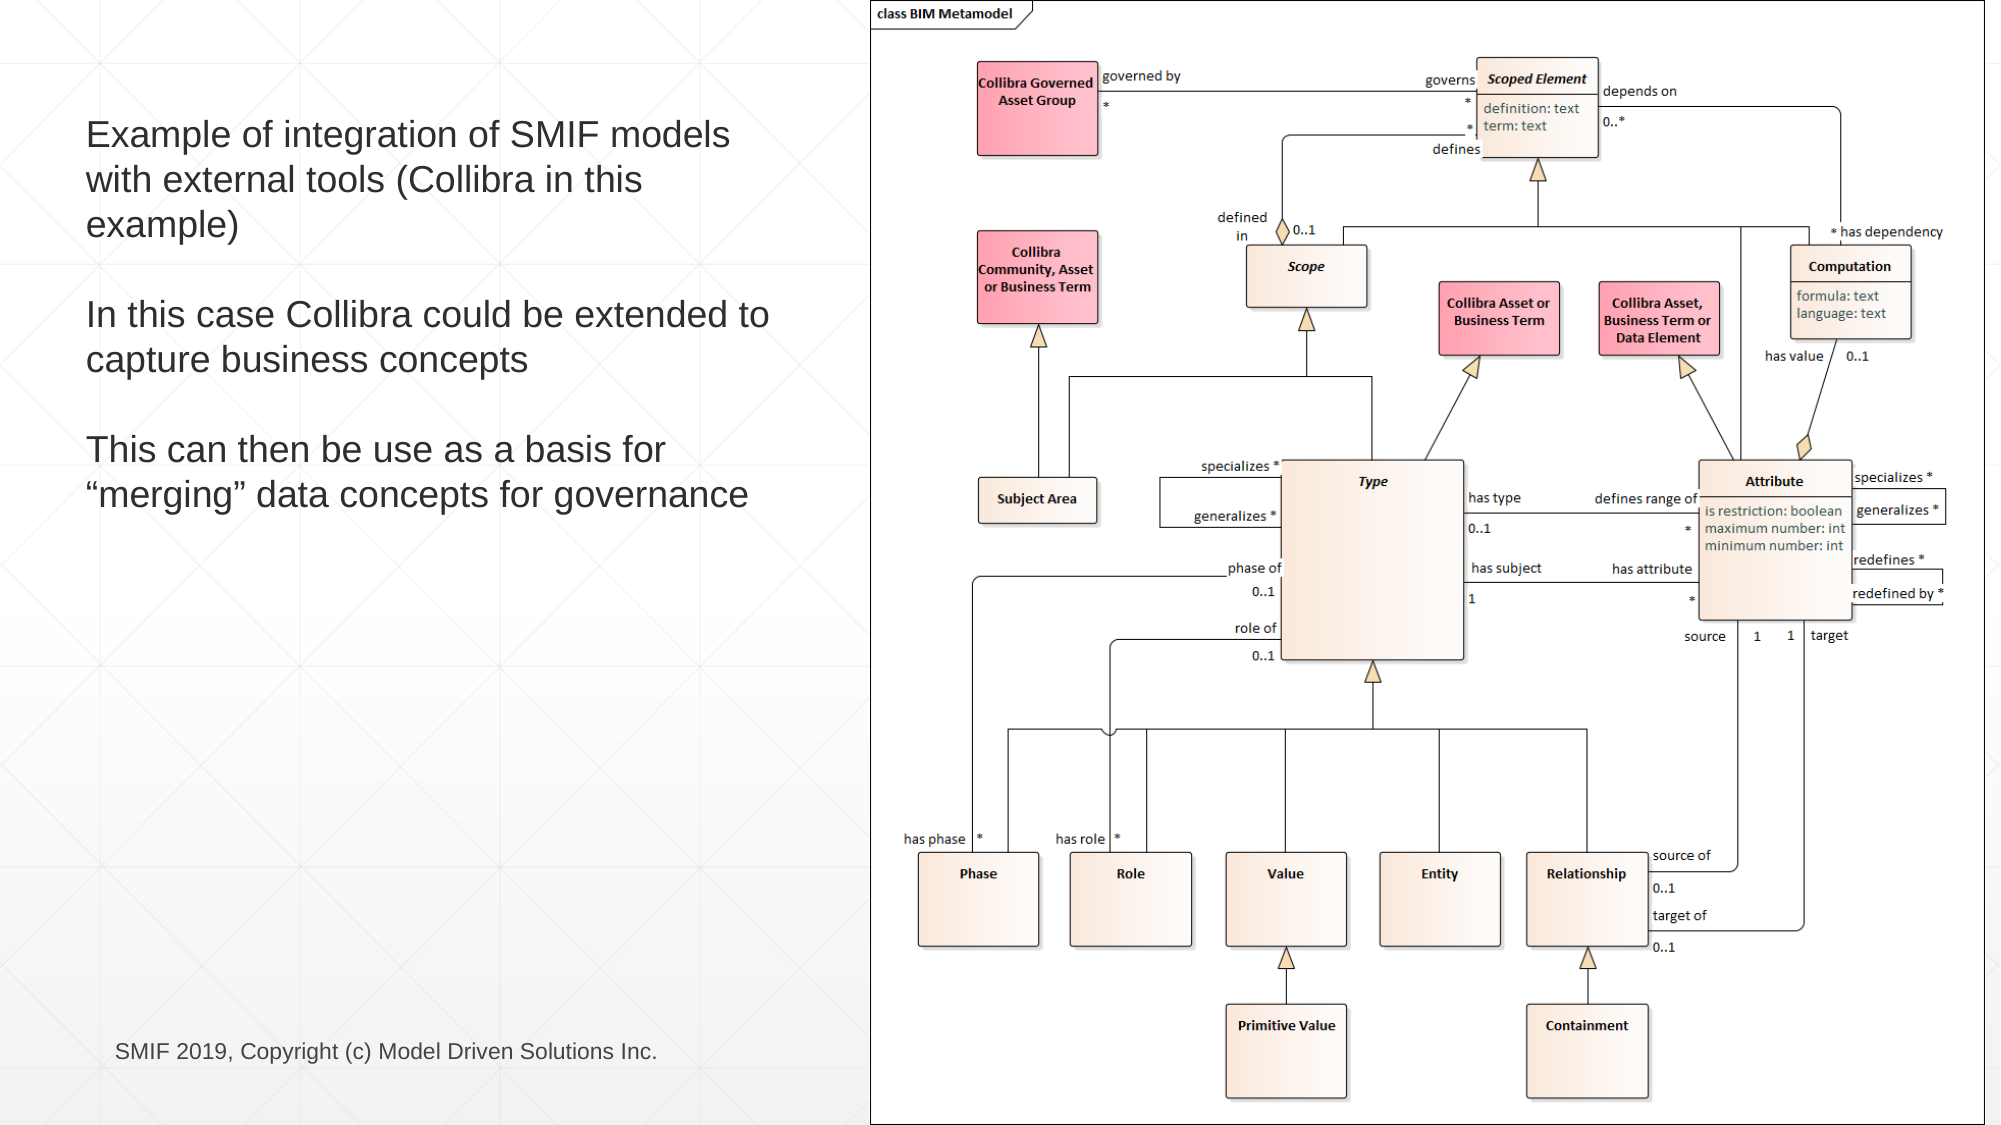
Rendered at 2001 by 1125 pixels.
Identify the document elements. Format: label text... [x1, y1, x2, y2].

text_box Example of integration of SMIF models with external tools (Collibra in this example) In this case Collibra could be extended to capture business concepts This can then be use as a basis for “merging” data concepts for governance [70, 102, 811, 523]
picture [869, 0, 1986, 1125]
footer SMIF 2019, Copyright (c) Model Driven Solutions Inc. [99, 1031, 869, 1069]
